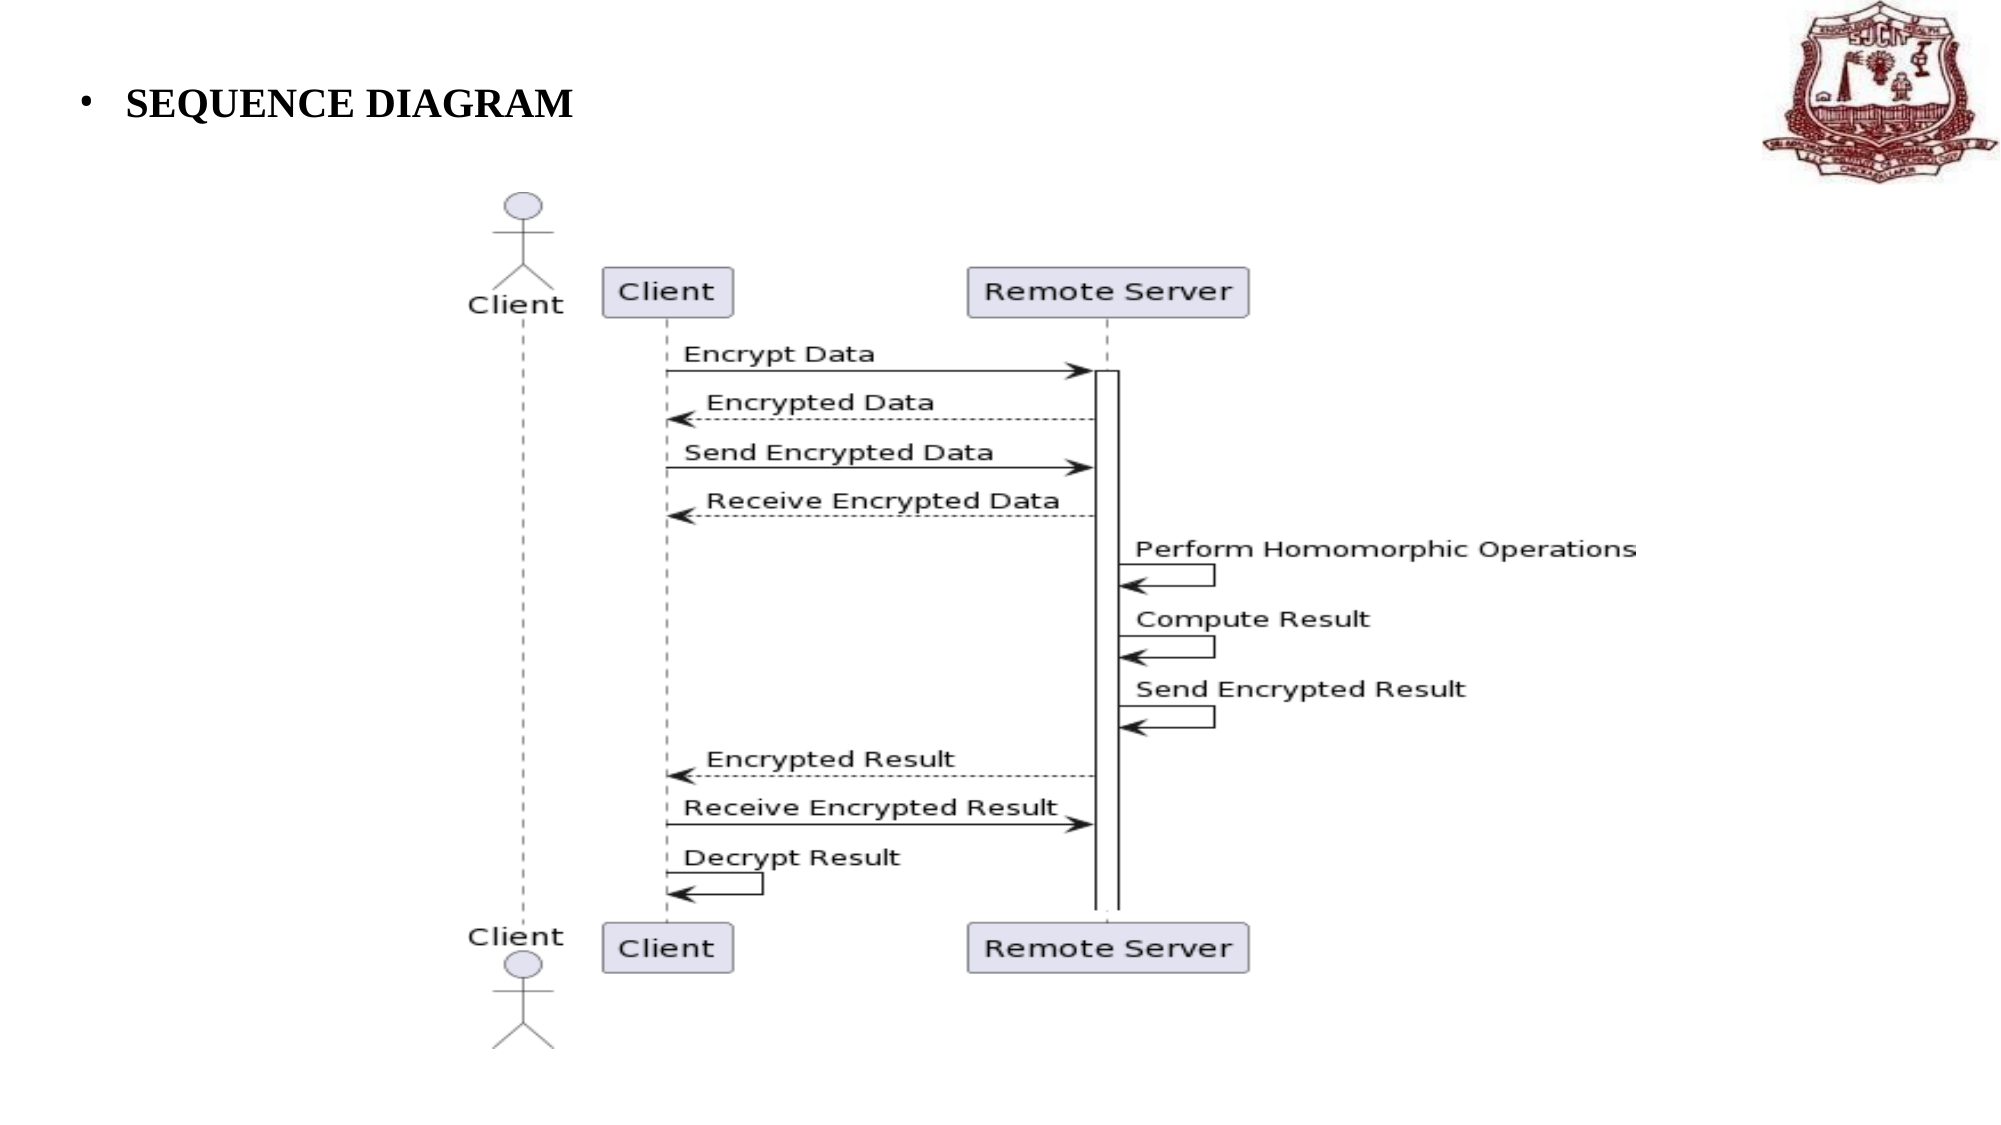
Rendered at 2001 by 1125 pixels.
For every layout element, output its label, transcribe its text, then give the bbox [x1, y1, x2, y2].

picture [1762, 0, 2000, 185]
picture [467, 192, 1637, 1049]
text_box SEQUENCE DIAGRAM [76, 73, 575, 126]
